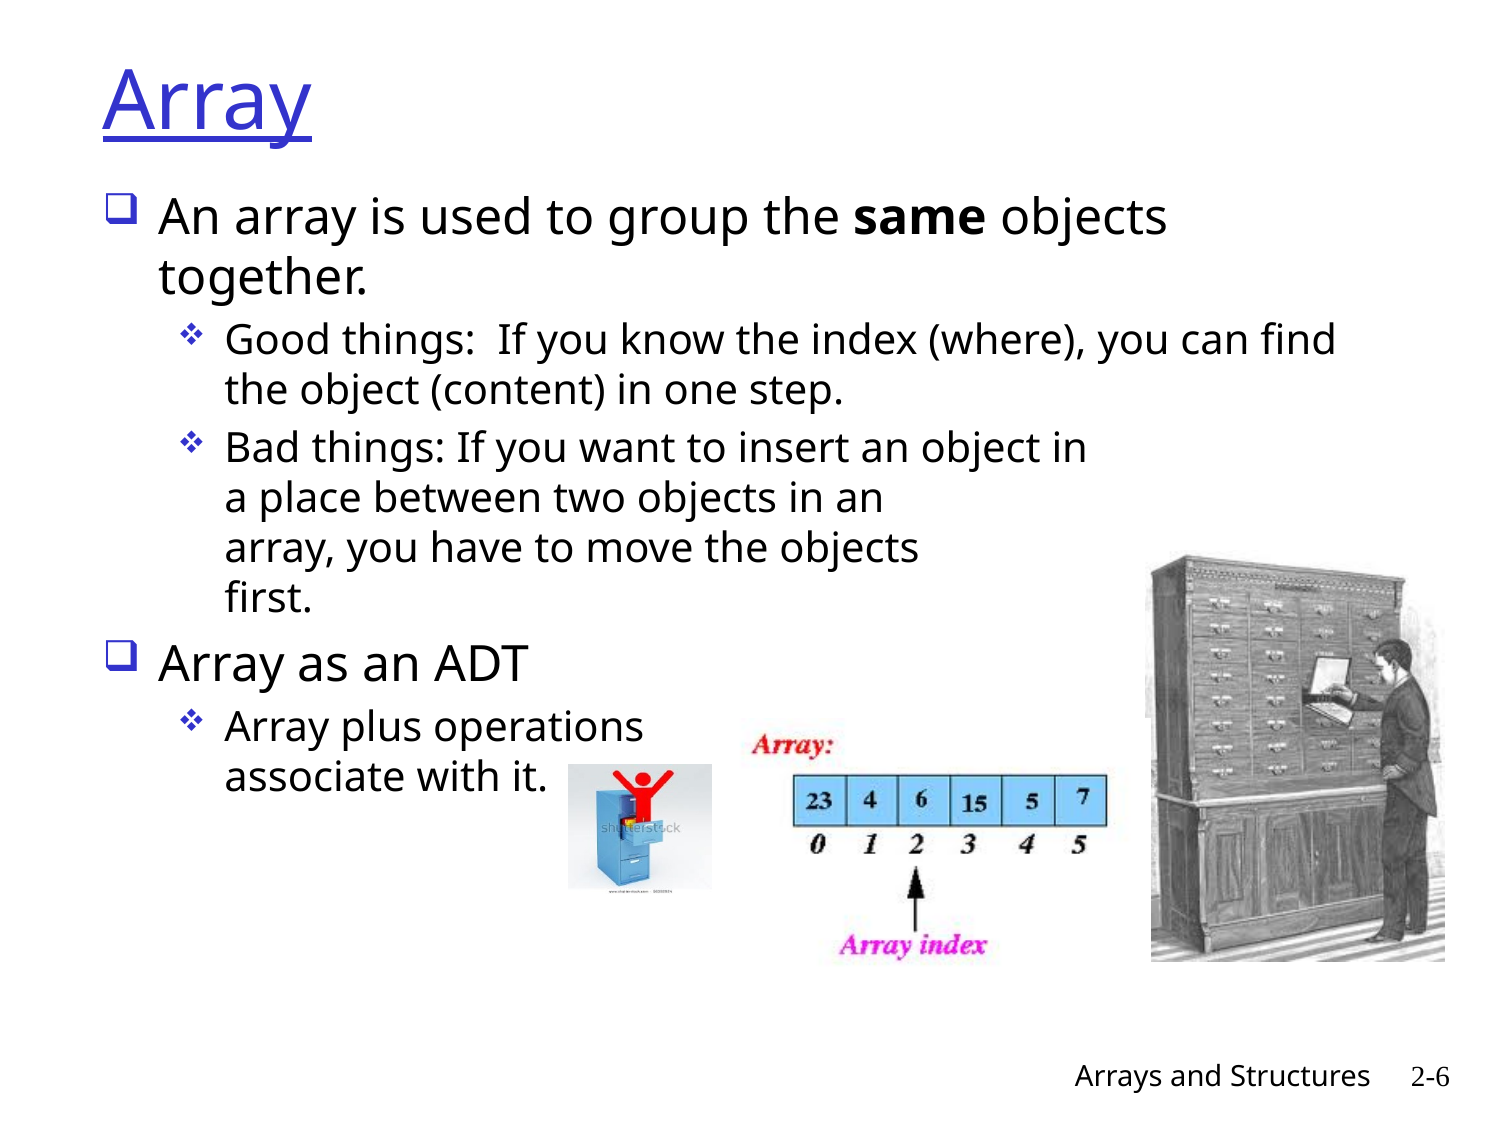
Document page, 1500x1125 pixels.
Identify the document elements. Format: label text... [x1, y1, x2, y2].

slide_number 2-6 [1362, 1049, 1466, 1125]
picture [716, 550, 1445, 990]
list An array is used to group the same objects together. Good things: If you know the index (where), you can find the object (content) in one step. Bad things: If you want to insert an object in a place between two objects in an array, you have to move the objects first. Array as an ADT Array plus operations associate with it. [87, 176, 1363, 898]
title Array [87, 37, 1363, 155]
picture [568, 764, 713, 895]
footer Arrays and Structures [911, 1049, 1362, 1125]
